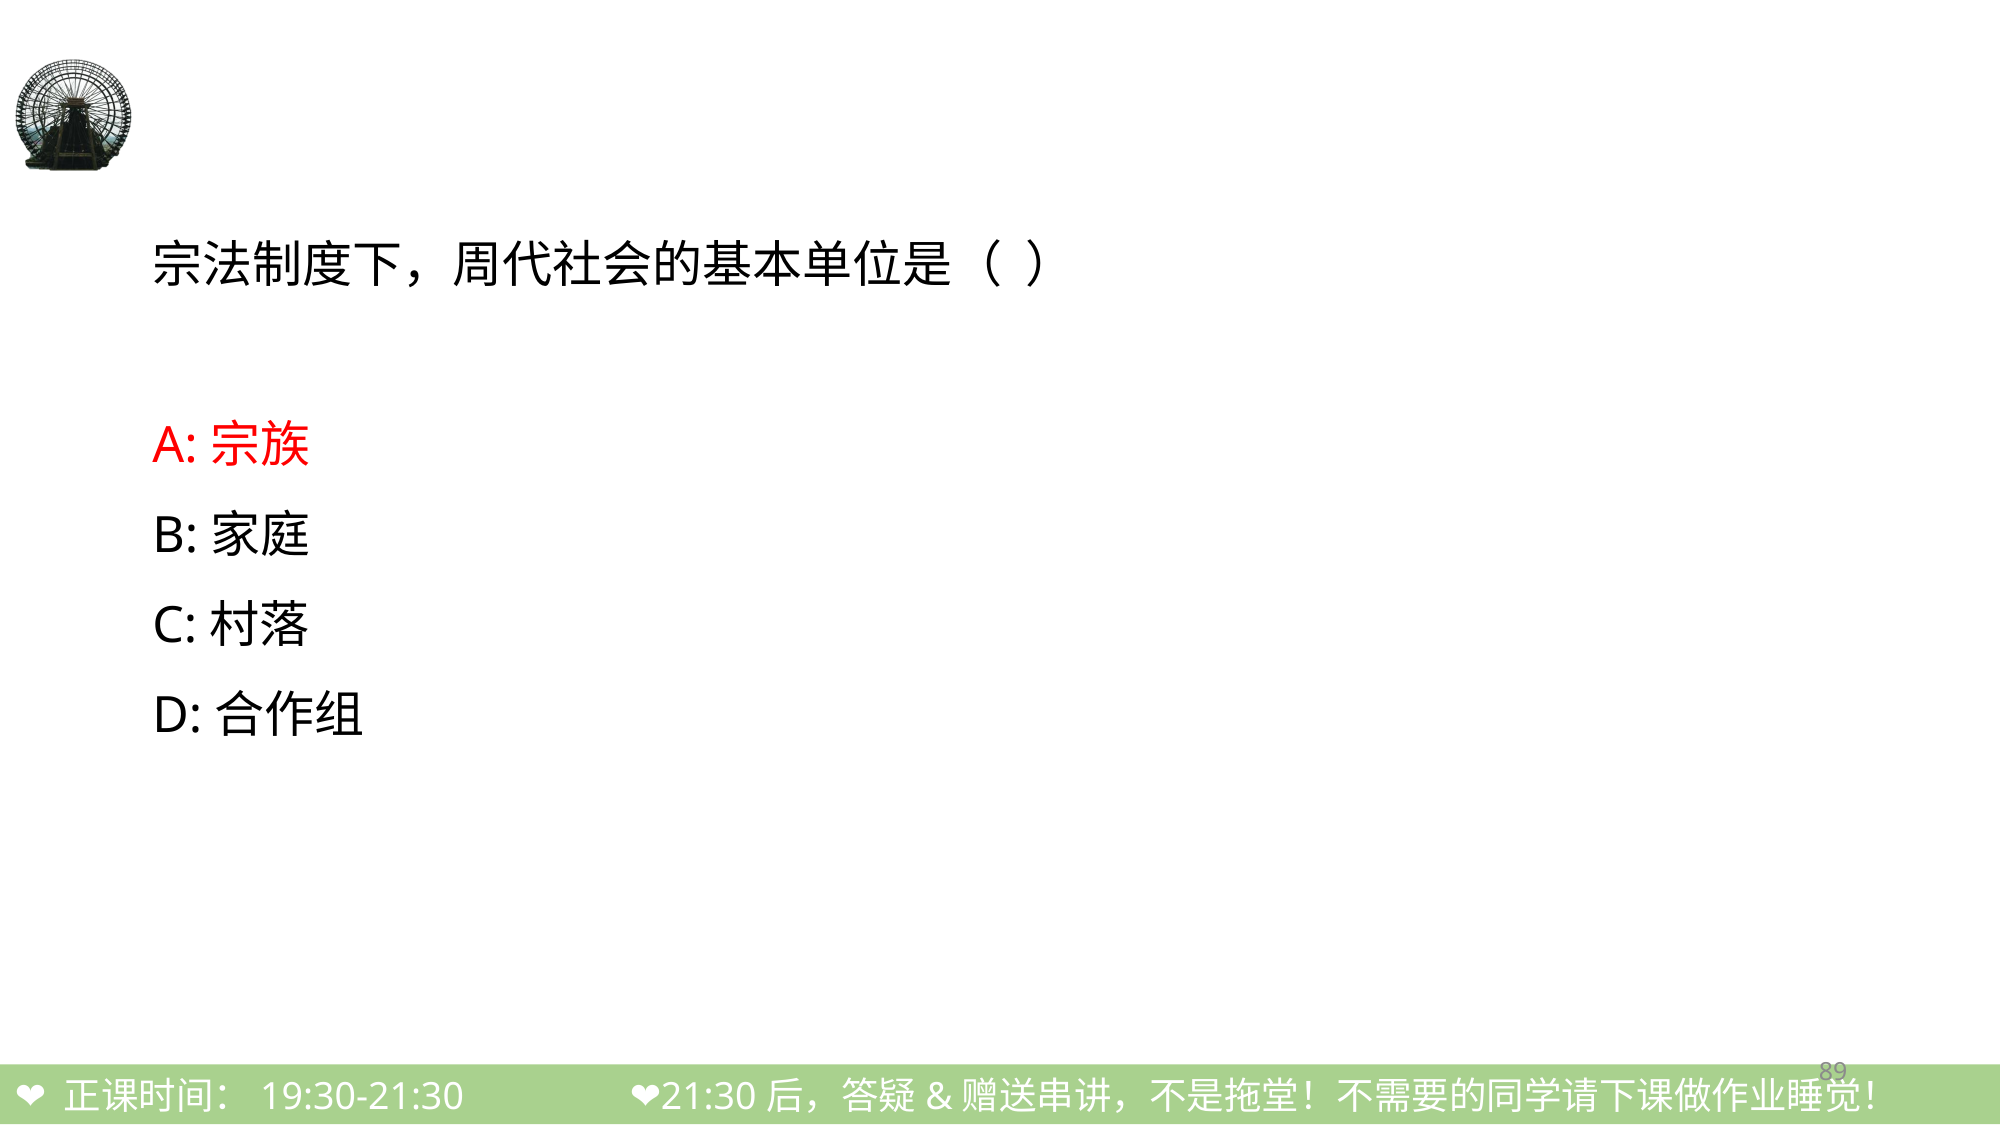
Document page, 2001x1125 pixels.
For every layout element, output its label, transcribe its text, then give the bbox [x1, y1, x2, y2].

slide_number 89 [1412, 1042, 1863, 1103]
list 宗法制度下，周代社会的基本单位是（ ） A:宗族 B:家庭 C:村落 D:合作组 [137, 195, 1863, 1014]
picture [6, 58, 138, 181]
